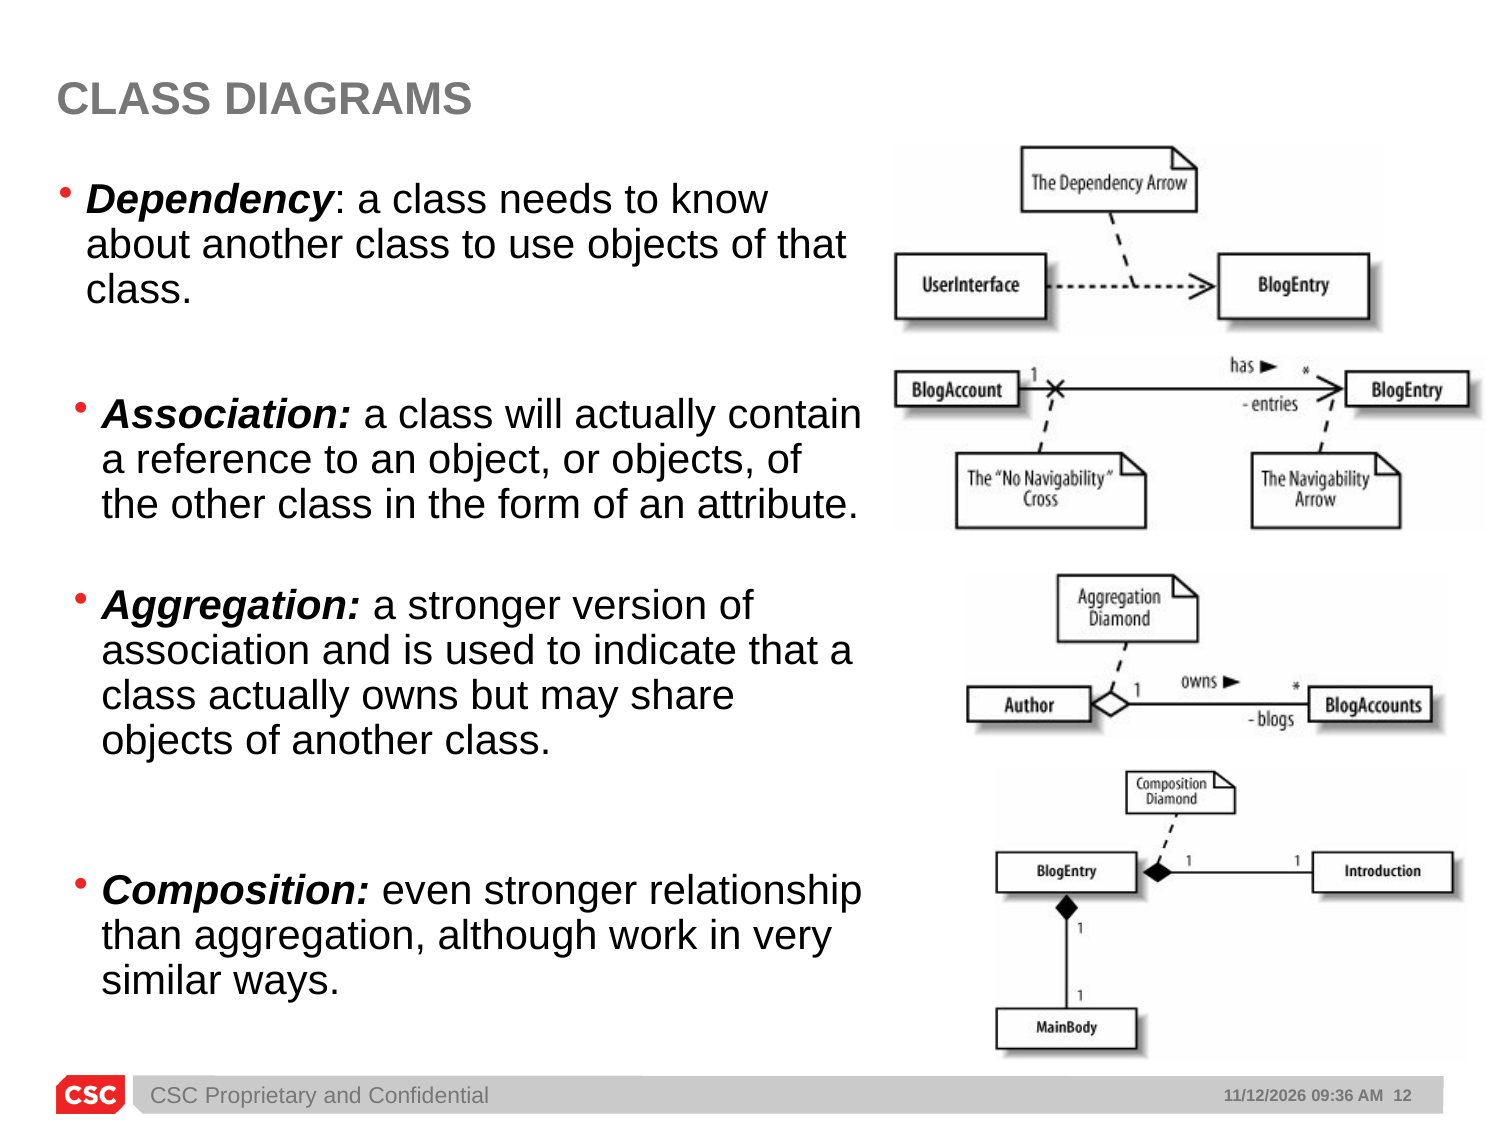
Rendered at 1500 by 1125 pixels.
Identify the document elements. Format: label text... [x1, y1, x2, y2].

text_box Composition: even stronger relationship than aggregation, although work in very similar ways. [73, 868, 864, 1004]
picture [863, 135, 1394, 342]
text_box Aggregation: a stronger version of association and is used to indicate that a class actually owns but may share objects of another class. [73, 583, 864, 764]
picture [56, 1075, 125, 1114]
picture [960, 764, 1491, 1062]
picture [940, 563, 1455, 746]
text_box Dependency: a class needs to know about another class to use objects of that class. [58, 177, 858, 313]
title CLASS DIAGRAMS [55, 74, 1444, 205]
text_box Association: a class will actually contain a reference to an object, or objects, of the other class in the form of an attribute. [73, 393, 858, 529]
picture [863, 350, 1491, 548]
